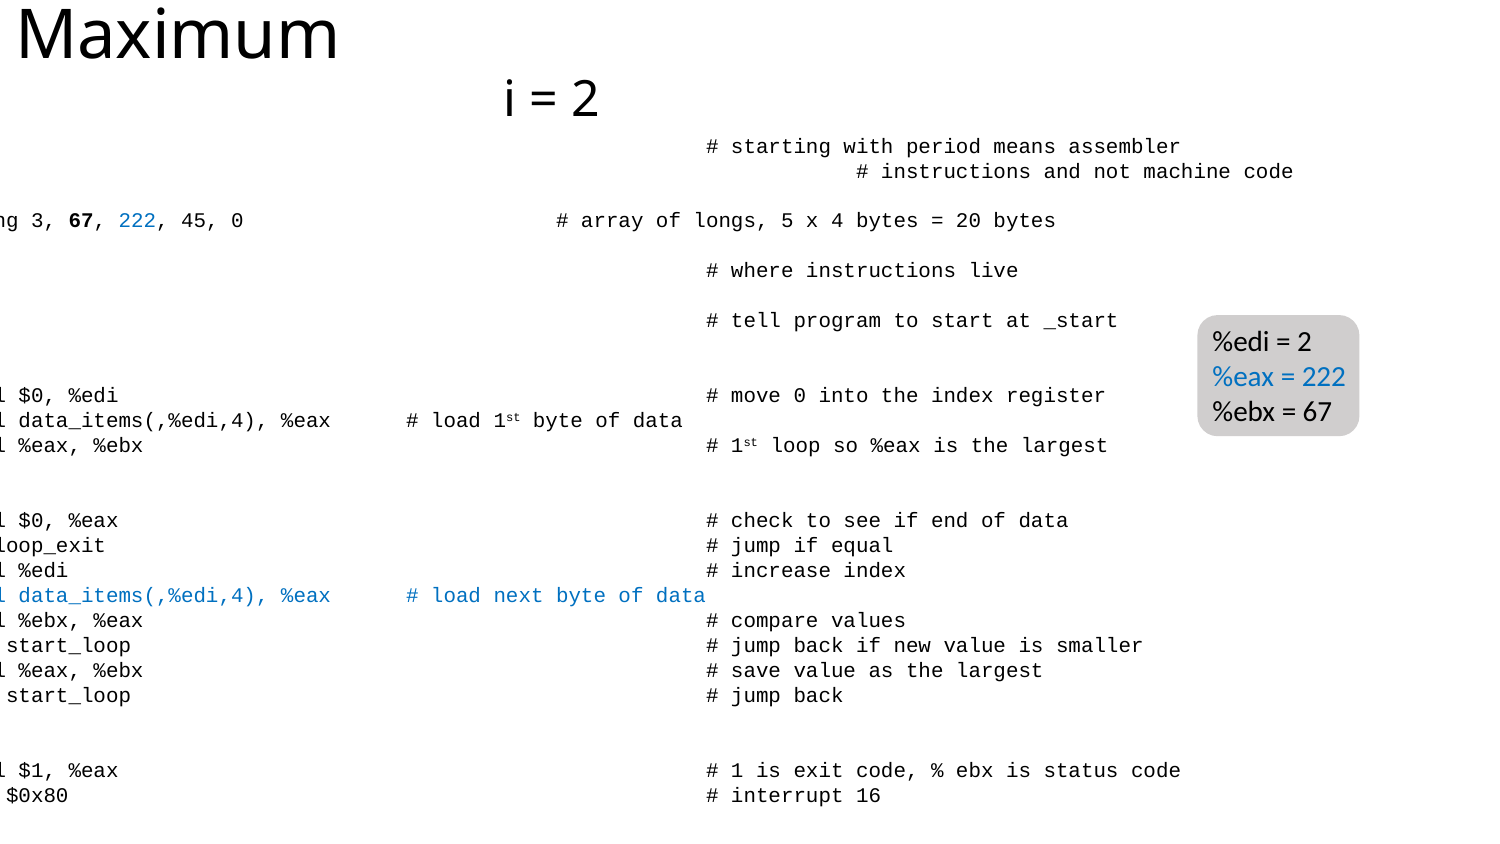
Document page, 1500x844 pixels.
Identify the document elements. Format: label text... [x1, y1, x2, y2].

text_box Maximum i = 2 [0, 0, 1500, 145]
text_box %edi = 2 %eax = 222 %ebx = 67 [1197, 315, 1385, 435]
text_box .section .data # starting with period means assembler # instructions and not machine code data_items: .long 3, 67, 222, 45, 0 # array of longs, 5 x 4 bytes = 20 bytes .section .text # where instructions live .globl _start # tell program to start at _start _start: movl $0, %edi # move 0 into the index register movl data_items(,%edi,4), %eax # load 1st byte of data movl %eax, %ebx # 1st loop so %eax is the largest start_loop: cmpl $0, %eax # check to see if end of data je loop_exit # jump if equal incl %edi # increase index movl data_items(,%edi,4), %eax # load next byte of data cmpl %ebx, %eax # compare values jle start_loop # jump back if new value is smaller movl %eax, %ebx # save value as the largest jmp start_loop # jump back loop_exit: movl $1, %eax # 1 is exit code, % ebx is status code int $0x80 # interrupt 16 [0, 145, 1309, 815]
